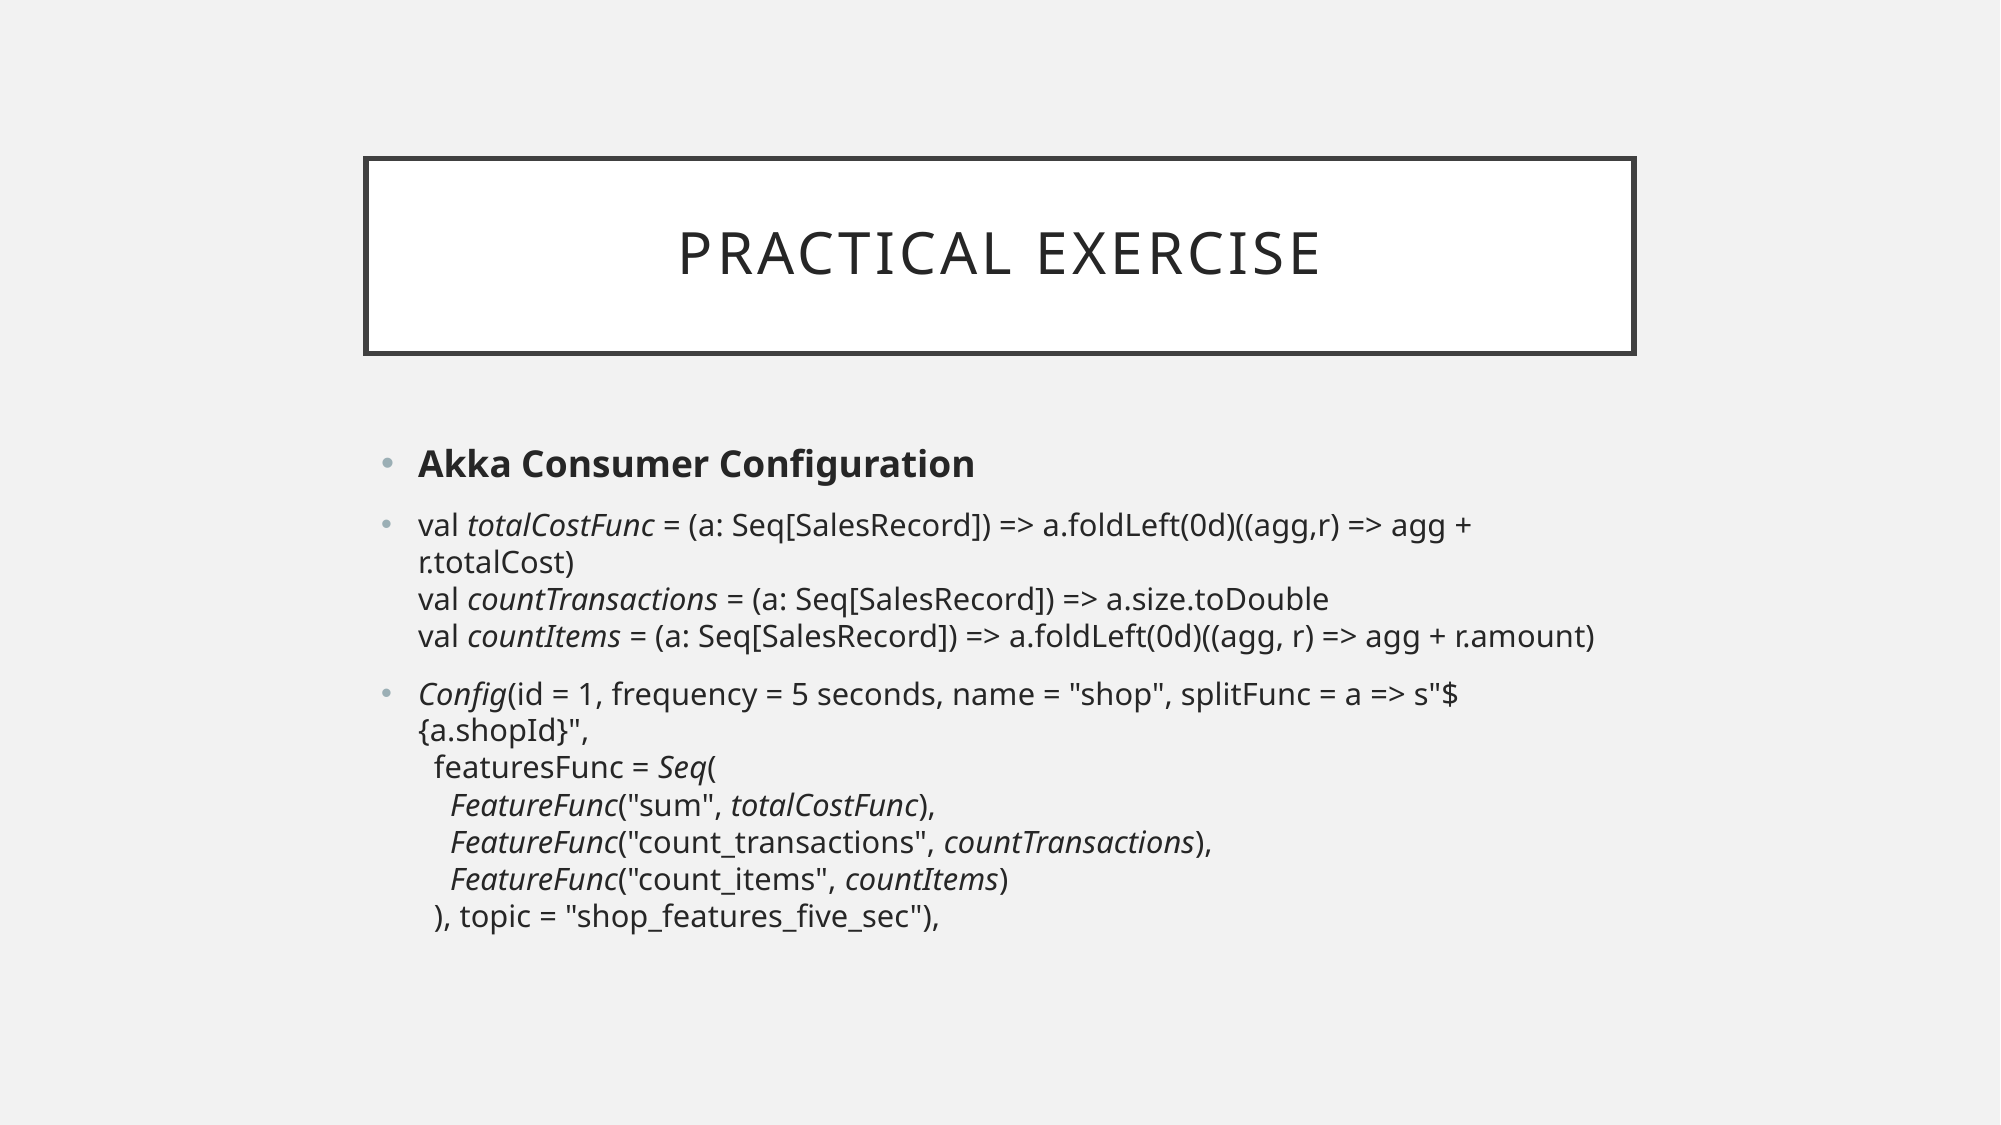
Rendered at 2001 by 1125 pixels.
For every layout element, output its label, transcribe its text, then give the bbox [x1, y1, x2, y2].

list Akka Consumer Configuration val totalCostFunc = (a: Seq[SalesRecord]) => a.foldLeft(0d)((agg,r) => agg + r.totalCost) val countTransactions = (a: Seq[SalesRecord]) => a.size.toDouble val countItems = (a: Seq[SalesRecord]) => a.foldLeft(0d)((agg, r) => agg + r.amount) Config(id = 1, frequency = 5 seconds, name = "shop", splitFunc = a => s"${a.shopId}", featuresFunc = Seq( FeatureFunc("sum", totalCostFunc), FeatureFunc("count_transactions", countTransactions), FeatureFunc("count_items", countItems) ), topic = "shop_features_five_sec"), [366, 432, 1634, 942]
title PRACTICAL EXERCISE [363, 156, 1637, 356]
